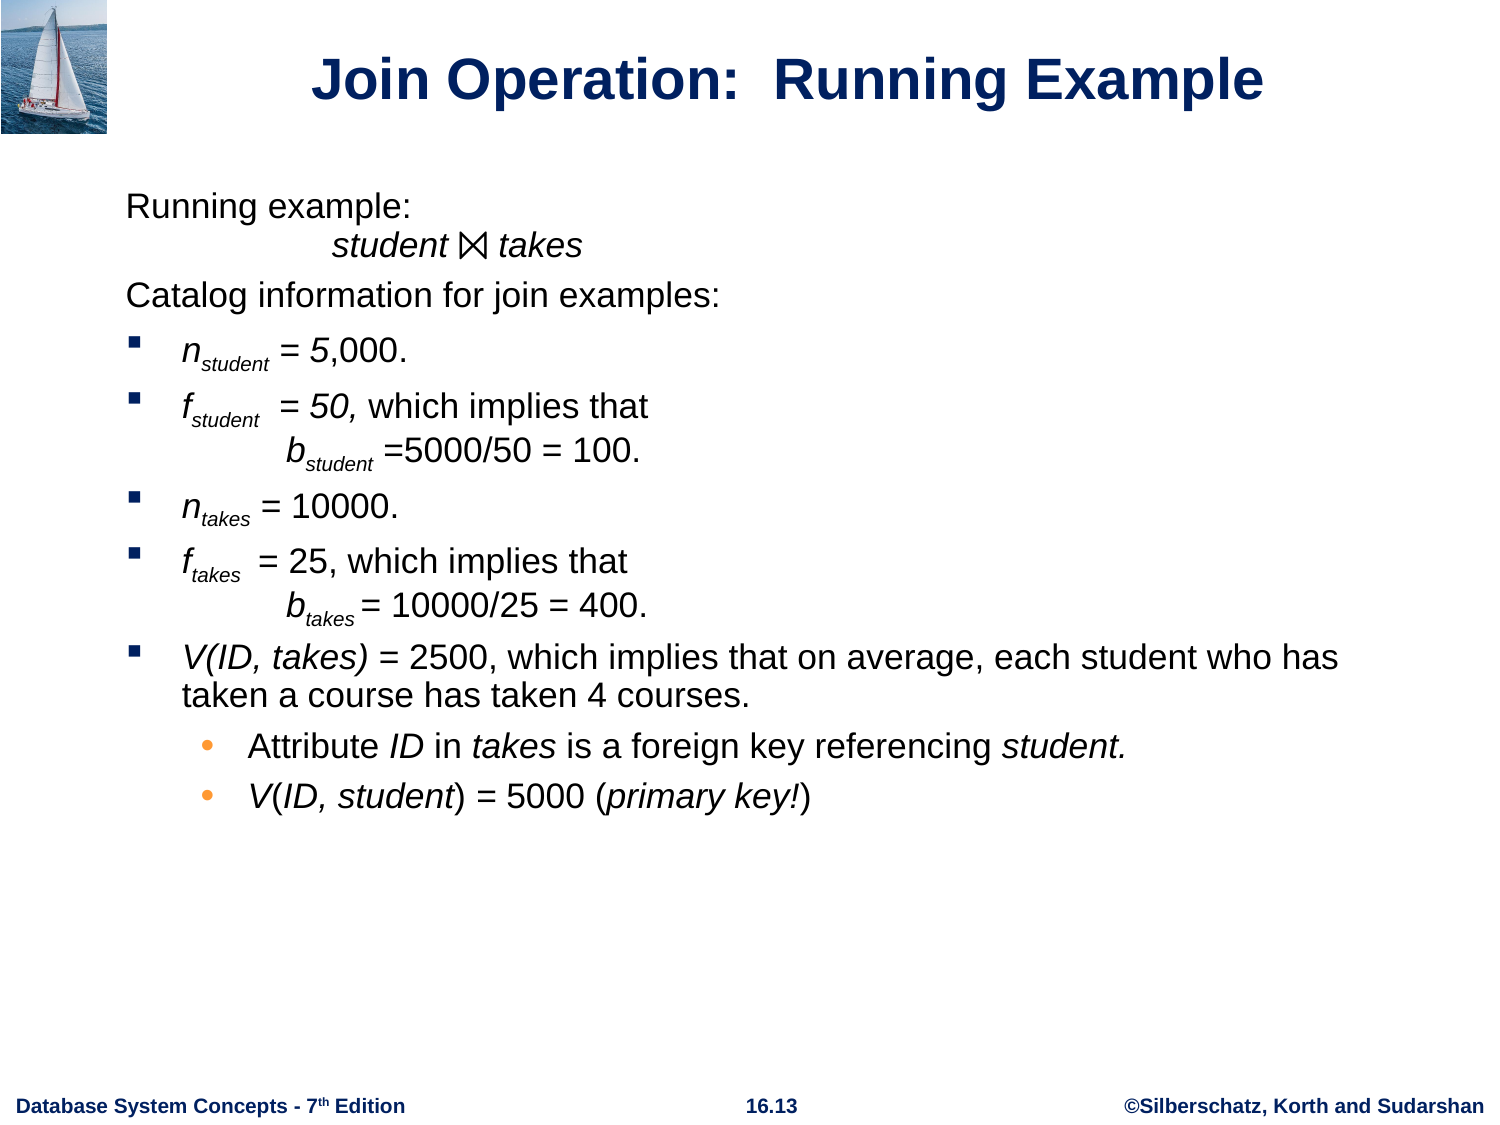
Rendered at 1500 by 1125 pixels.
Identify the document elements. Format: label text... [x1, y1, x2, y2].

picture [1, 0, 107, 134]
title Join Operation: Running Example [125, 18, 1452, 120]
list Running example: student ⨝ takes Catalog information for join examples: nstudent = 5,000. fstudent = 50, which implies that bstudent =5000/50 = 100. ntakes = 10000. ftakes = 25, which implies that btakes = 10000/25 = 400. V(ID, takes) = 2500, which implies that on average, each student who has taken a course has taken 4 courses. Attribute ID in takes is a foreign key referencing student. V(ID, student) = 5000 (primary key!) [110, 180, 1403, 1062]
